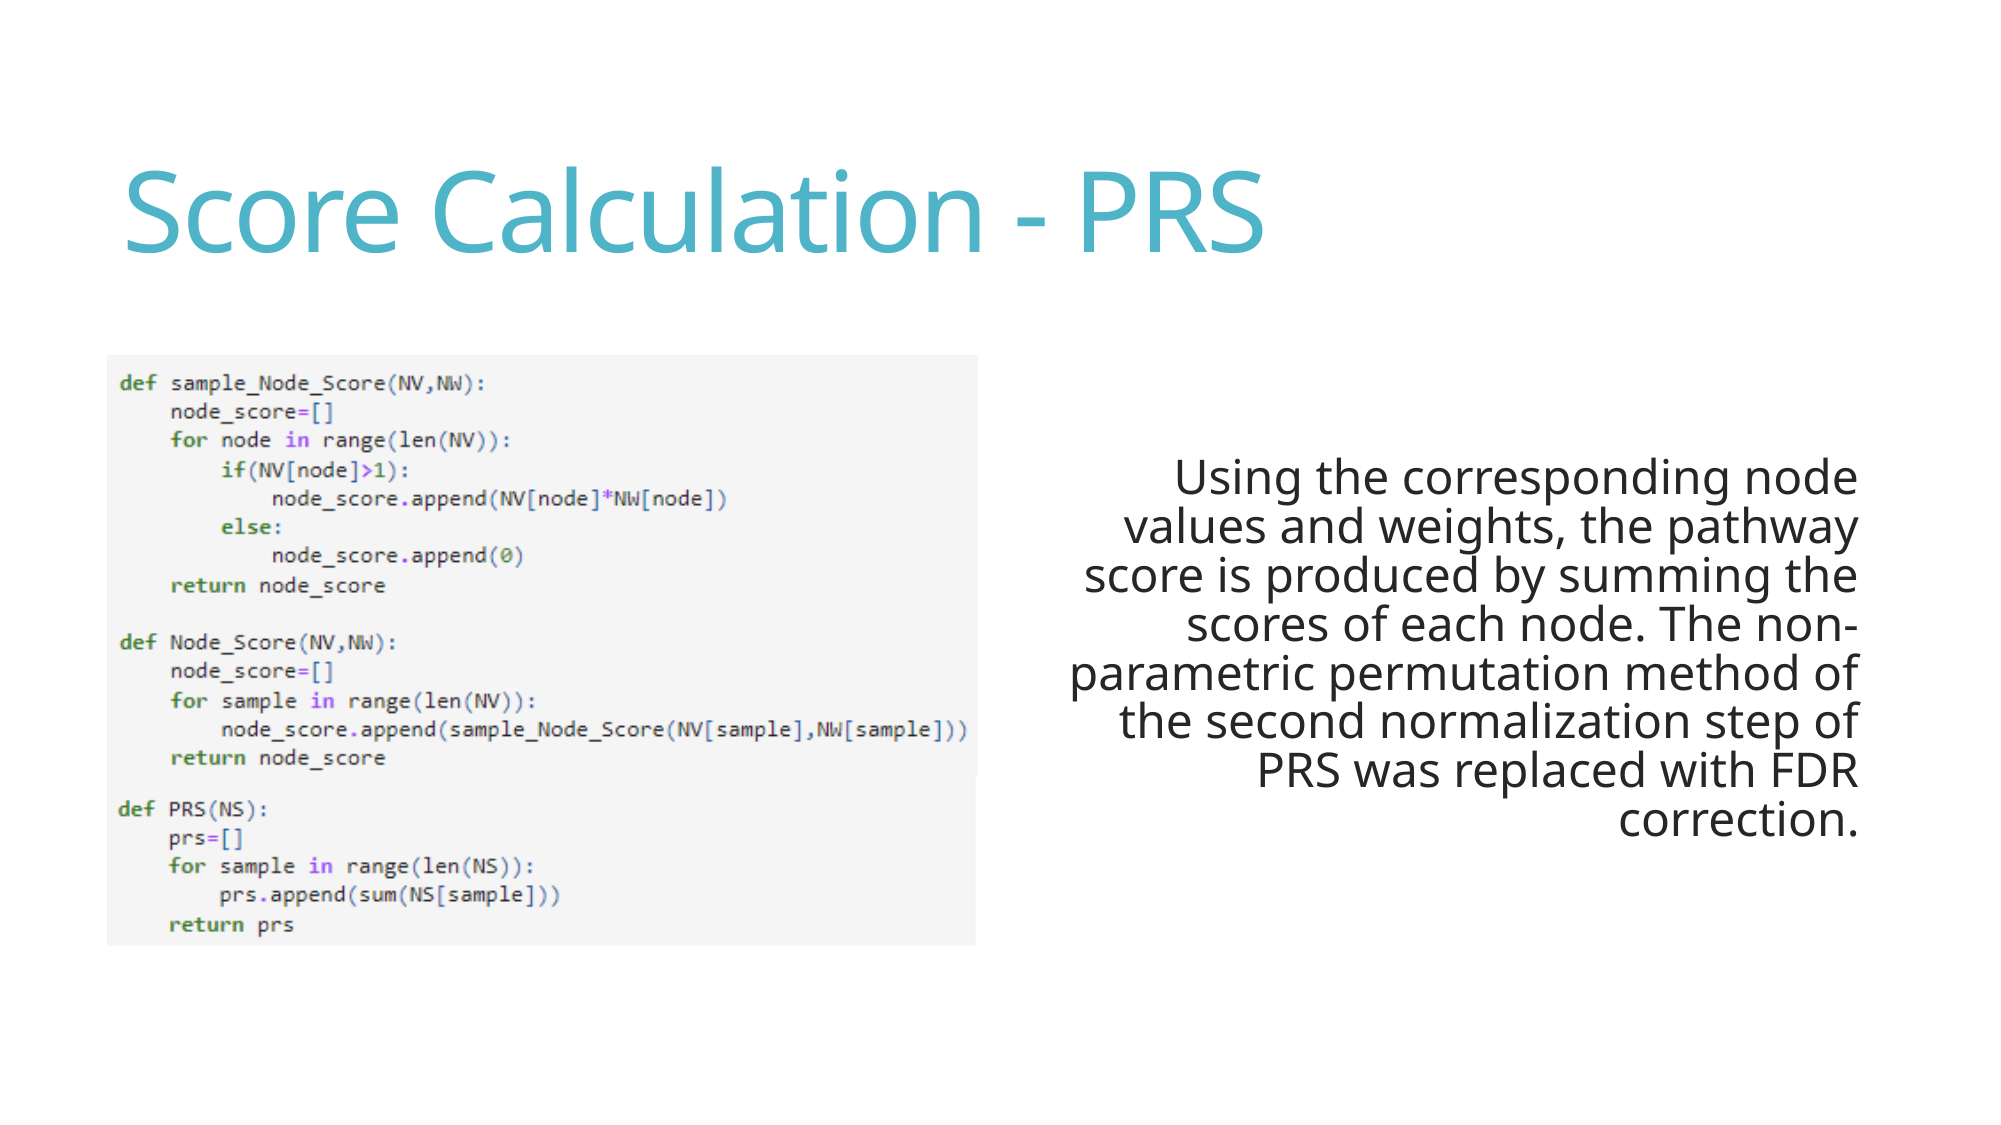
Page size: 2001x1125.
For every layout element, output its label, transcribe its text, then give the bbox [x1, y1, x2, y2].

title Score Calculation - PRS [107, 81, 1875, 354]
picture [107, 355, 979, 948]
list Using the corresponding node values and weights, the pathway score is produced by summing the scores of each node. The non-parametric permutation method of the second normalization step of PRS was replaced with FDR correction. [1020, 447, 1875, 856]
